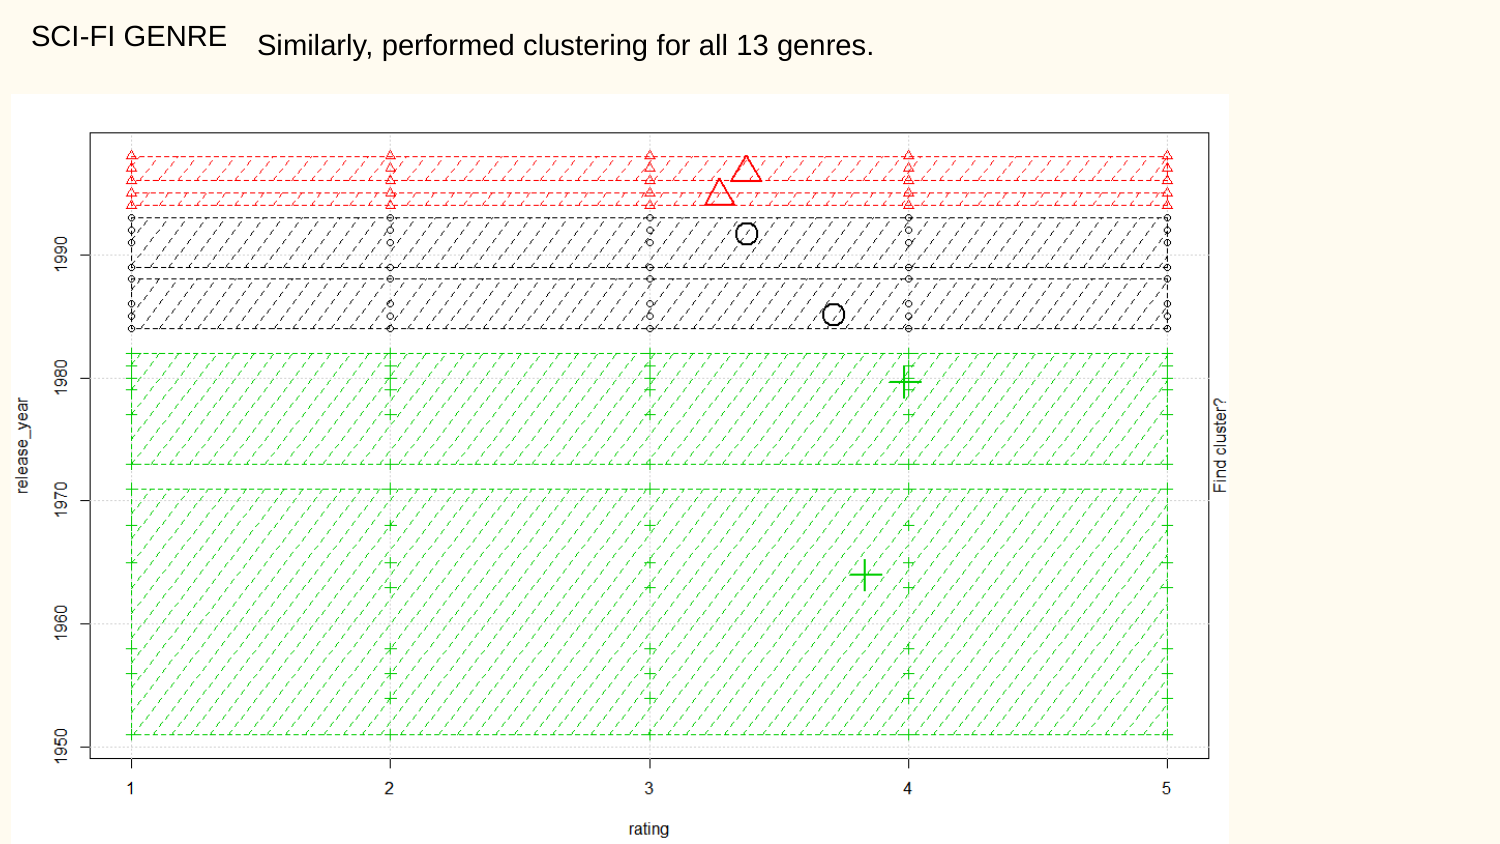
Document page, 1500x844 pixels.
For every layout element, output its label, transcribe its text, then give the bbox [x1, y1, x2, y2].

text_box Similarly, performed clustering for all 13 genres. [233, 11, 1278, 78]
picture [11, 94, 1230, 844]
text_box SCI-FI GENRE [16, 2, 1108, 78]
